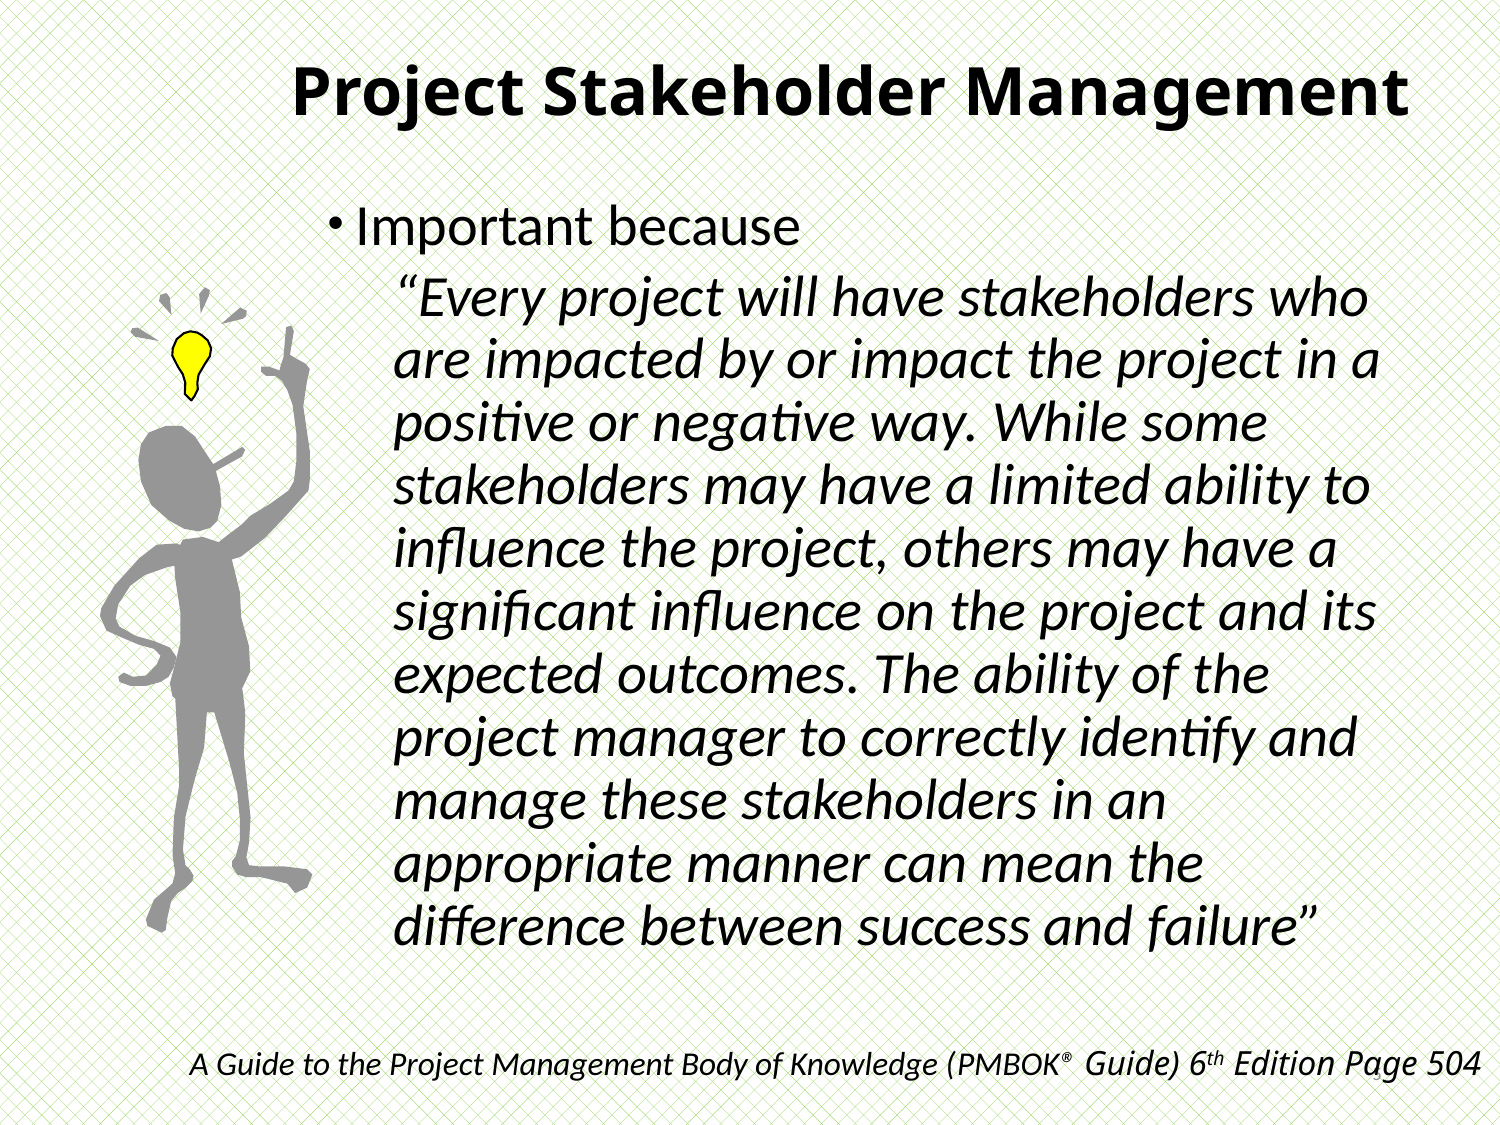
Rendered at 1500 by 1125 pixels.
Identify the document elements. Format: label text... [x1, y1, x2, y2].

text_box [99, 287, 313, 933]
text_box [512, 1024, 988, 1100]
slide_number 5 [1059, 1042, 1397, 1103]
title Project Stakeholder Management [235, 0, 1466, 188]
list Important because “Every project will have stakeholders who are impacted by or impact the project in a positive or negative way. While some stakeholders may have a limited ability to influence the project, others may have a significant influence on the project and its expected outcomes. The ability of the project manager to correctly identify and manage these stakeholders in an appropriate manner can mean the difference between success and failure” [312, 187, 1438, 913]
text_box A Guide to the Project Management Body of Knowledge (PMBOK® Guide) 6th Edition Page 504 [174, 1024, 488, 1100]
